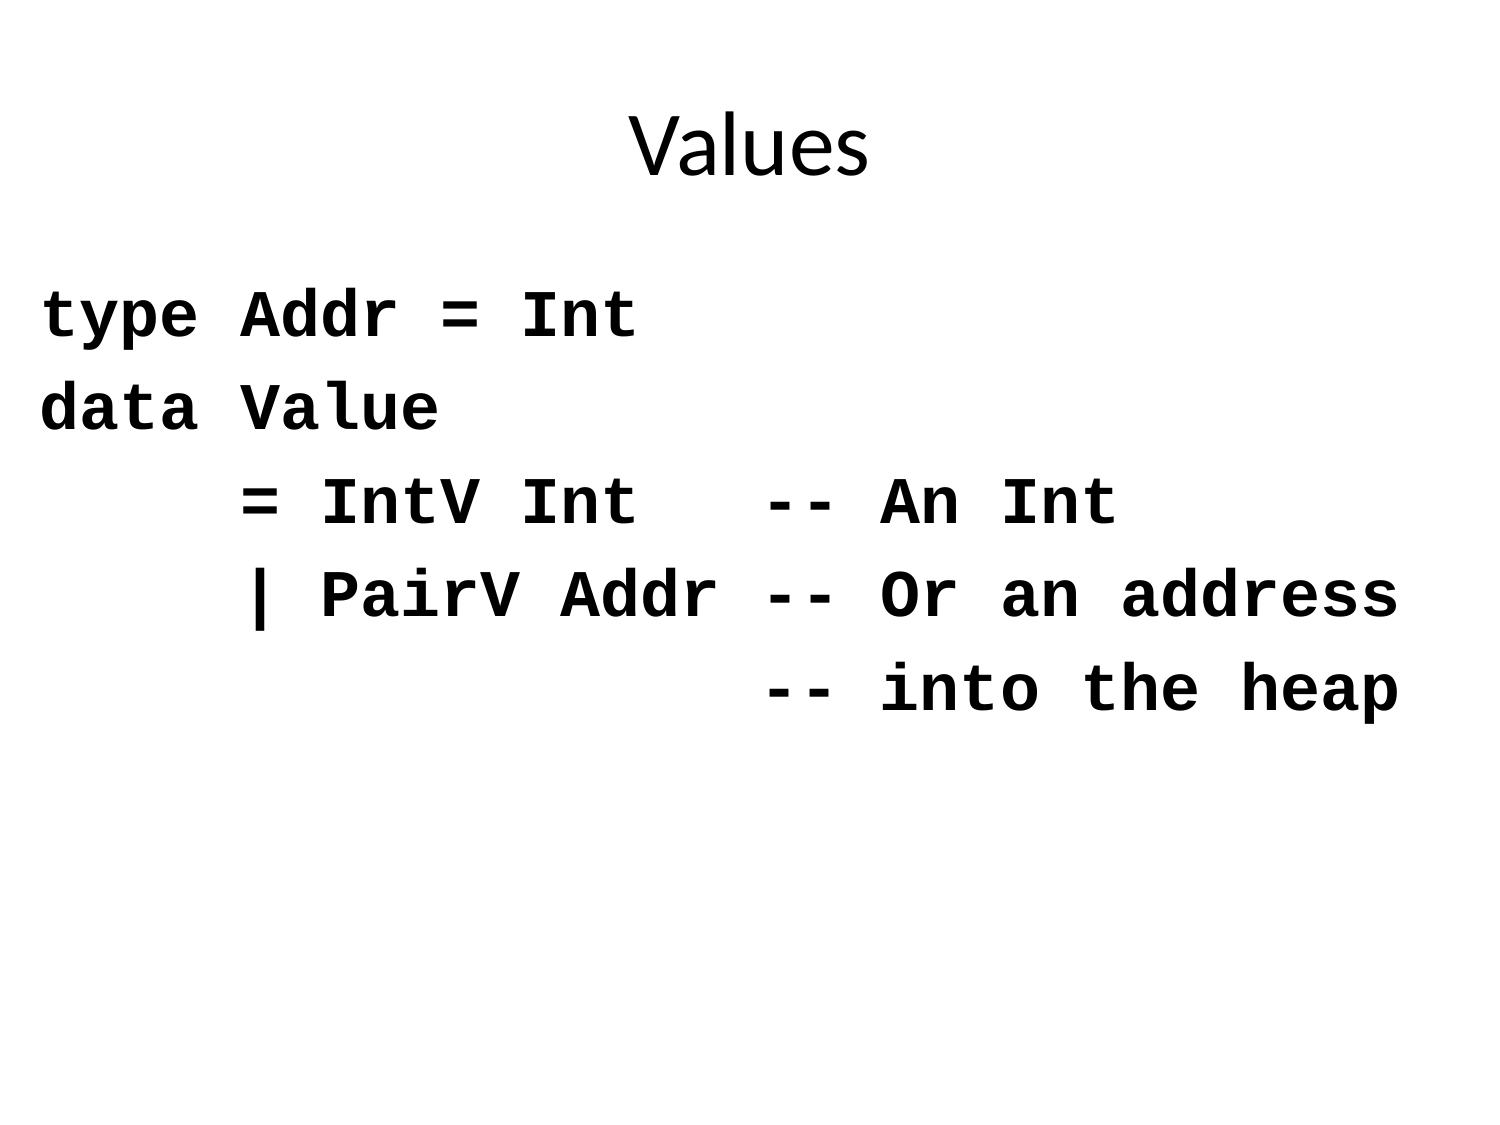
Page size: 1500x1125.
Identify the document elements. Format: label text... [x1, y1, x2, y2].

title Values [75, 45, 1425, 233]
list type Addr = Int data Value = IntV Int -- An Int | PairV Addr -- Or an address -- into the heap [24, 262, 1425, 1005]
